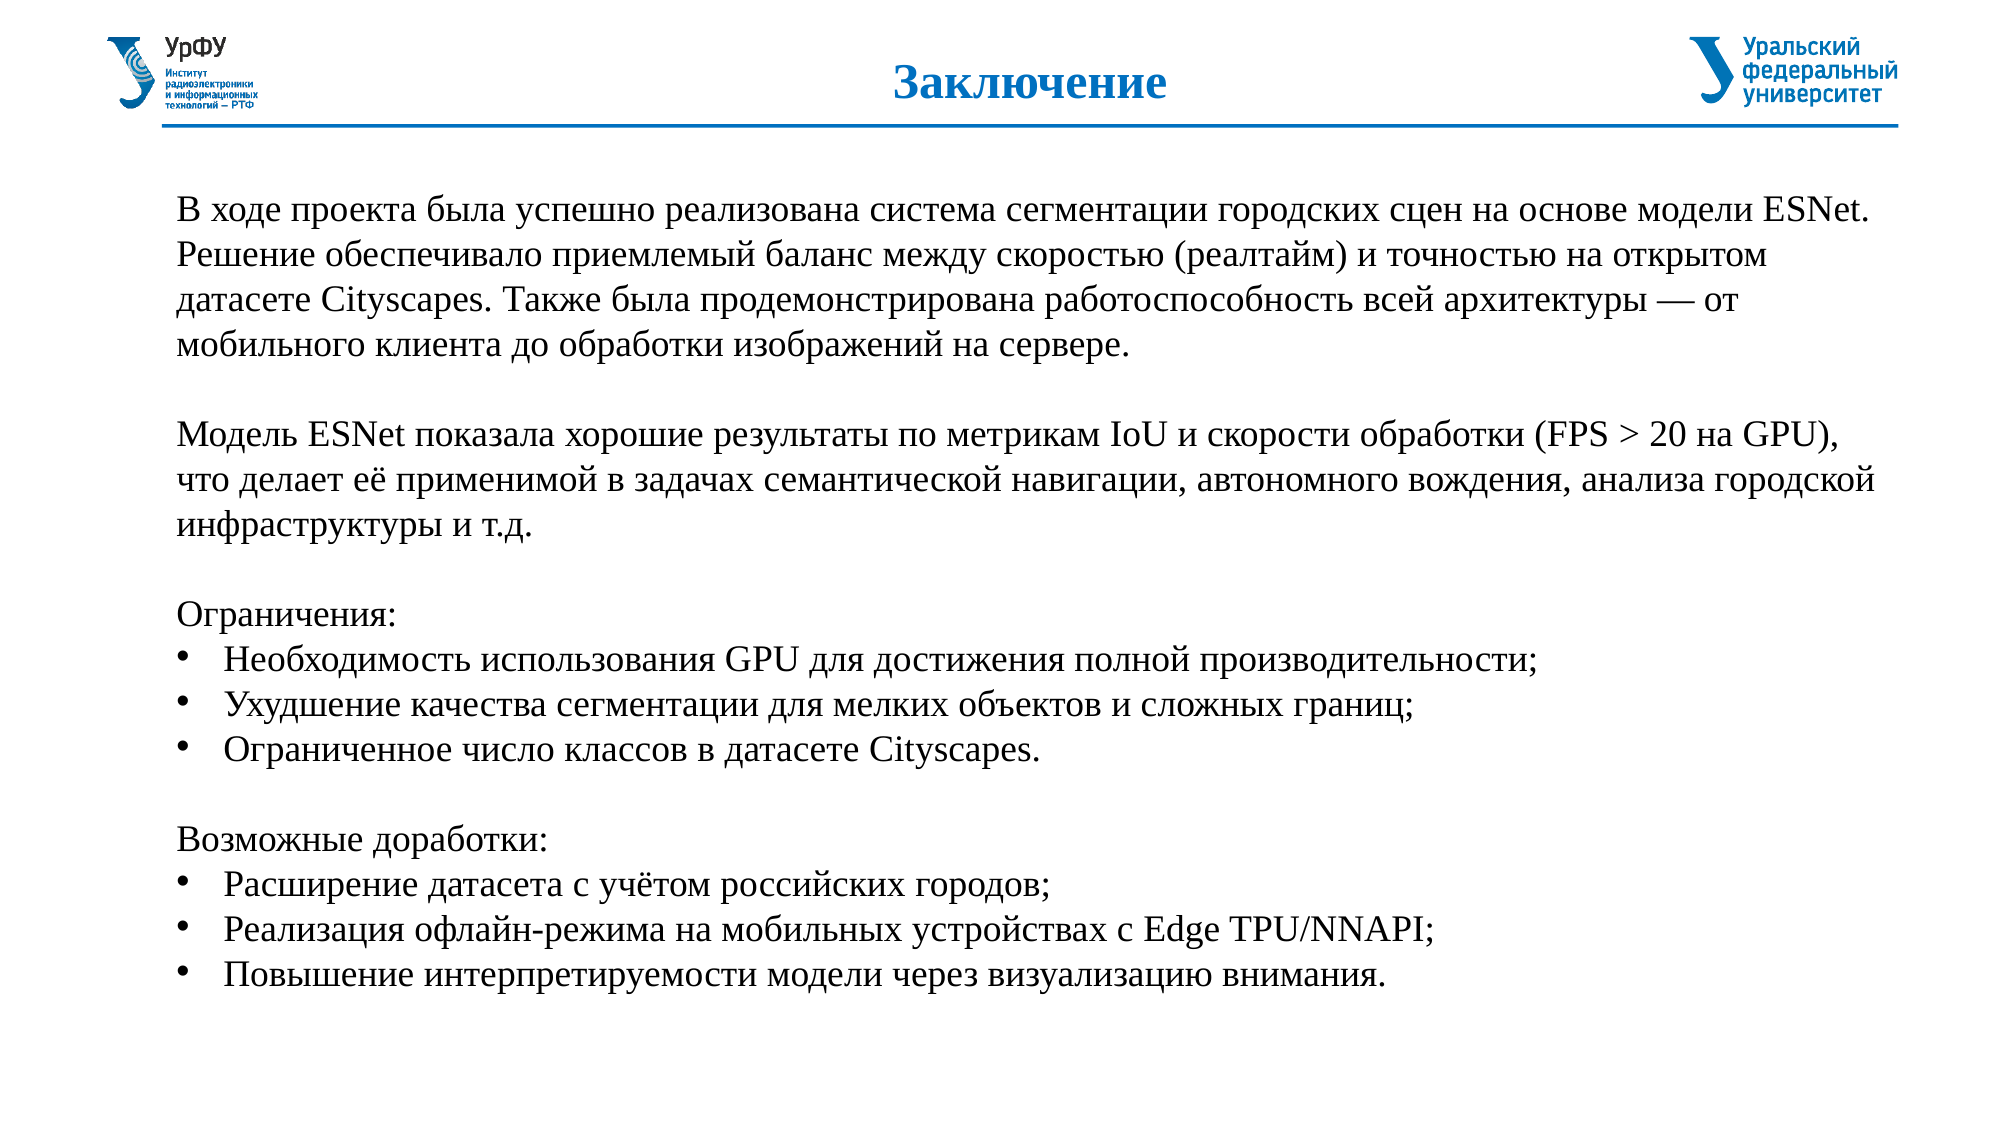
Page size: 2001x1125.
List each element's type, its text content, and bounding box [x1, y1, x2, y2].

text_box Заключение [447, 41, 1613, 128]
text_box [161, 123, 1899, 129]
picture [107, 37, 258, 109]
text_box В ходе проекта была успешно реализована система сегментации городских сцен на основе модели ESNet. Решение обеспечивало приемлемый баланс между скоростью (реалтайм) и точностью на открытом датасете Cityscapes. Также была продемонстрирована работоспособность всей архитектуры — от мобильного клиента до обработки изображений на сервере. Модель ESNet показала хорошие результаты по метрикам IoU и скорости обработки (FPS > 20 на GPU), что делает её применимой в задачах семантической навигации, автономного вождения, анализа городской инфраструктуры и т.д. Ограничения: Необходимость использования GPU для достижения полной производительности; Ухудшение качества сегментации для мелких объектов и сложных границ; Ограниченное число классов в датасете Cityscapes. Возможные доработки: Расширение датасета с учётом российских городов; Реализация офлайн-режима на мобильных устройствах с Edge TPU/NNAPI; Повышение интерпретируемости модели через визуализацию внимания. [161, 176, 1899, 1001]
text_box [1687, 35, 1899, 109]
